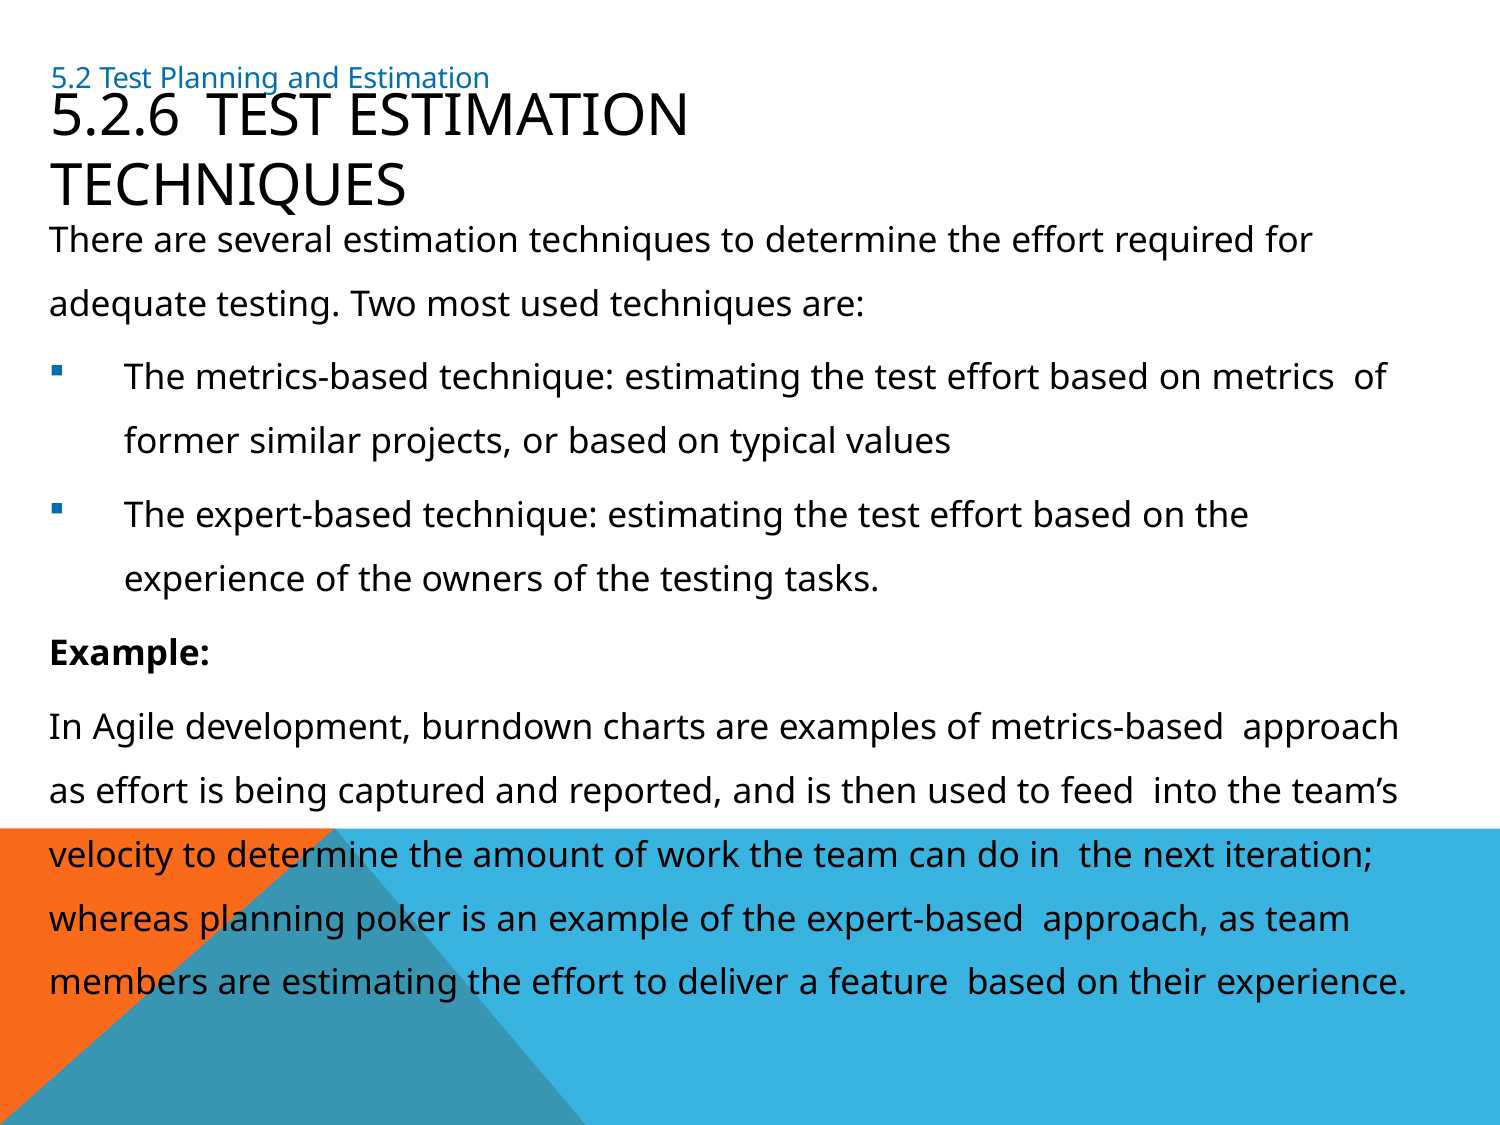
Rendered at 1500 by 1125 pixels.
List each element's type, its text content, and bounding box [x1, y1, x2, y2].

title 5.2.6 Test Estimation Techniques [48, 51, 771, 194]
text_box There are several estimation techniques to determine the effort required for adequate testing. Two most used techniques are: The metrics-based technique: estimating the test effort based on metrics of former similar projects, or based on typical values The expert-based technique: estimating the test effort based on the experience of the owners of the testing tasks. Example: In Agile development, burndown charts are examples of metrics-based approach as effort is being captured and reported, and is then used to feed into the team’s velocity to determine the amount of work the team can do in the next iteration; whereas planning poker is an example of the expert-based approach, as team members are estimating the effort to deliver a feature based on their experience. [46, 194, 1440, 1002]
